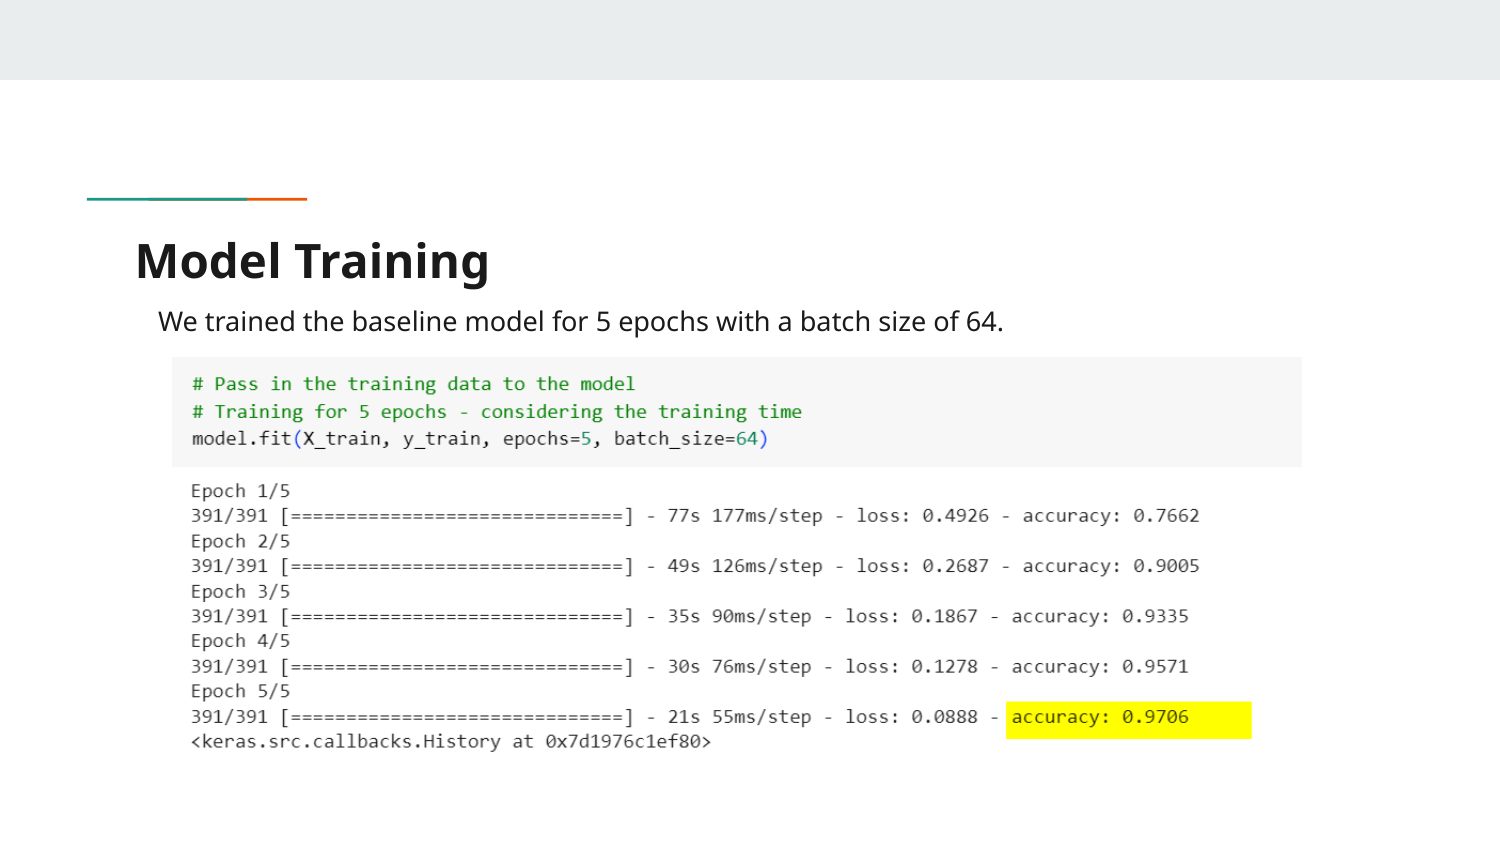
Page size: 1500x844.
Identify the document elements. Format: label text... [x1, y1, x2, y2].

list We trained the baseline model for 5 epochs with a batch size of 64. [119, 284, 1381, 656]
title Model Training [119, 216, 1381, 284]
picture [171, 357, 1302, 754]
